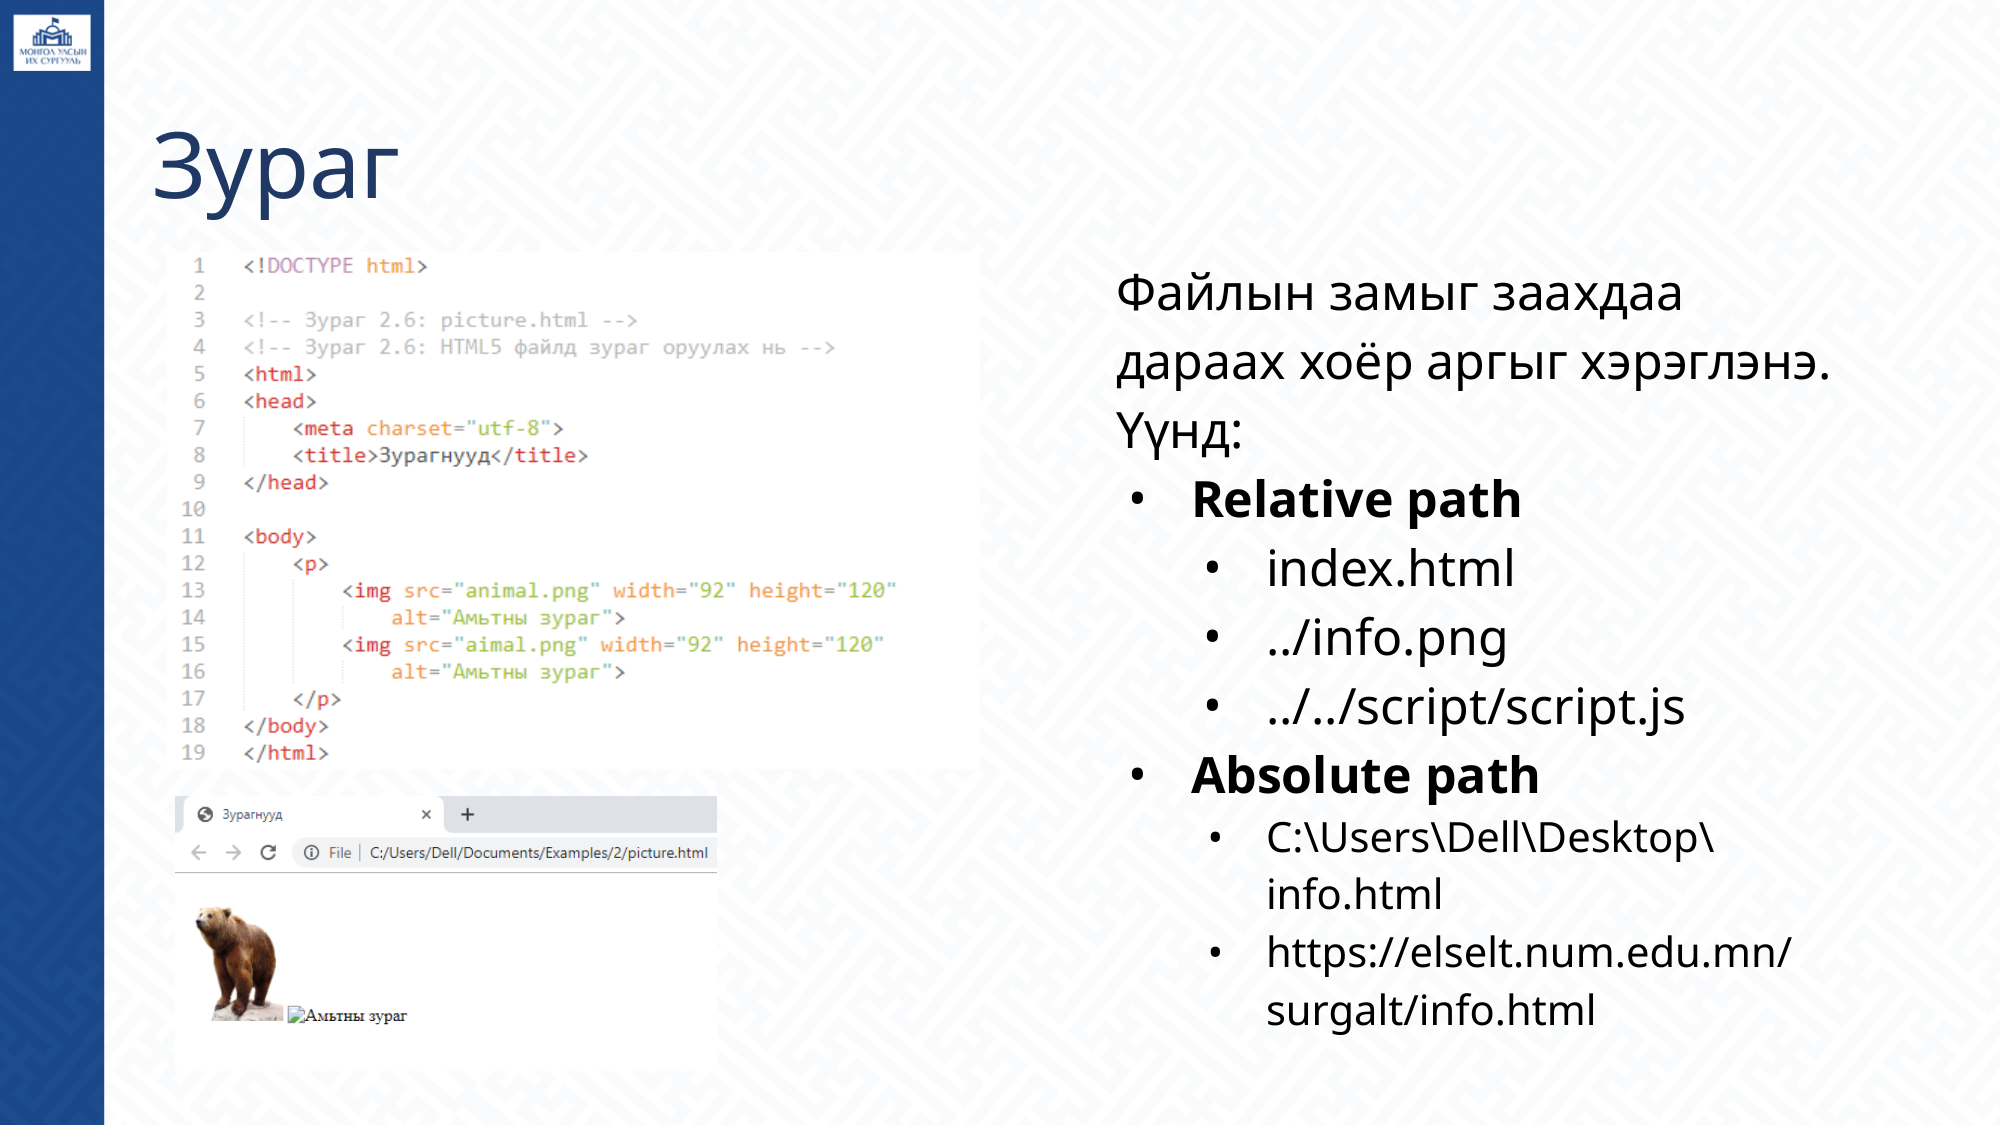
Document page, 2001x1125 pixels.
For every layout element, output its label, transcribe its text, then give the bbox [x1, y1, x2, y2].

title Зураг [137, 59, 1863, 278]
picture [0, 0, 2001, 1125]
list Файлын замыг заахдаа дараах хоёр аргыг хэрэглэнэ. Үүнд: Relative path index.html ../info.png ../../script/script.js Absolute path C:\Users\Dell\Desktop\info.html https://elselt.num.edu.mn/surgalt/info.html [1101, 244, 1880, 865]
